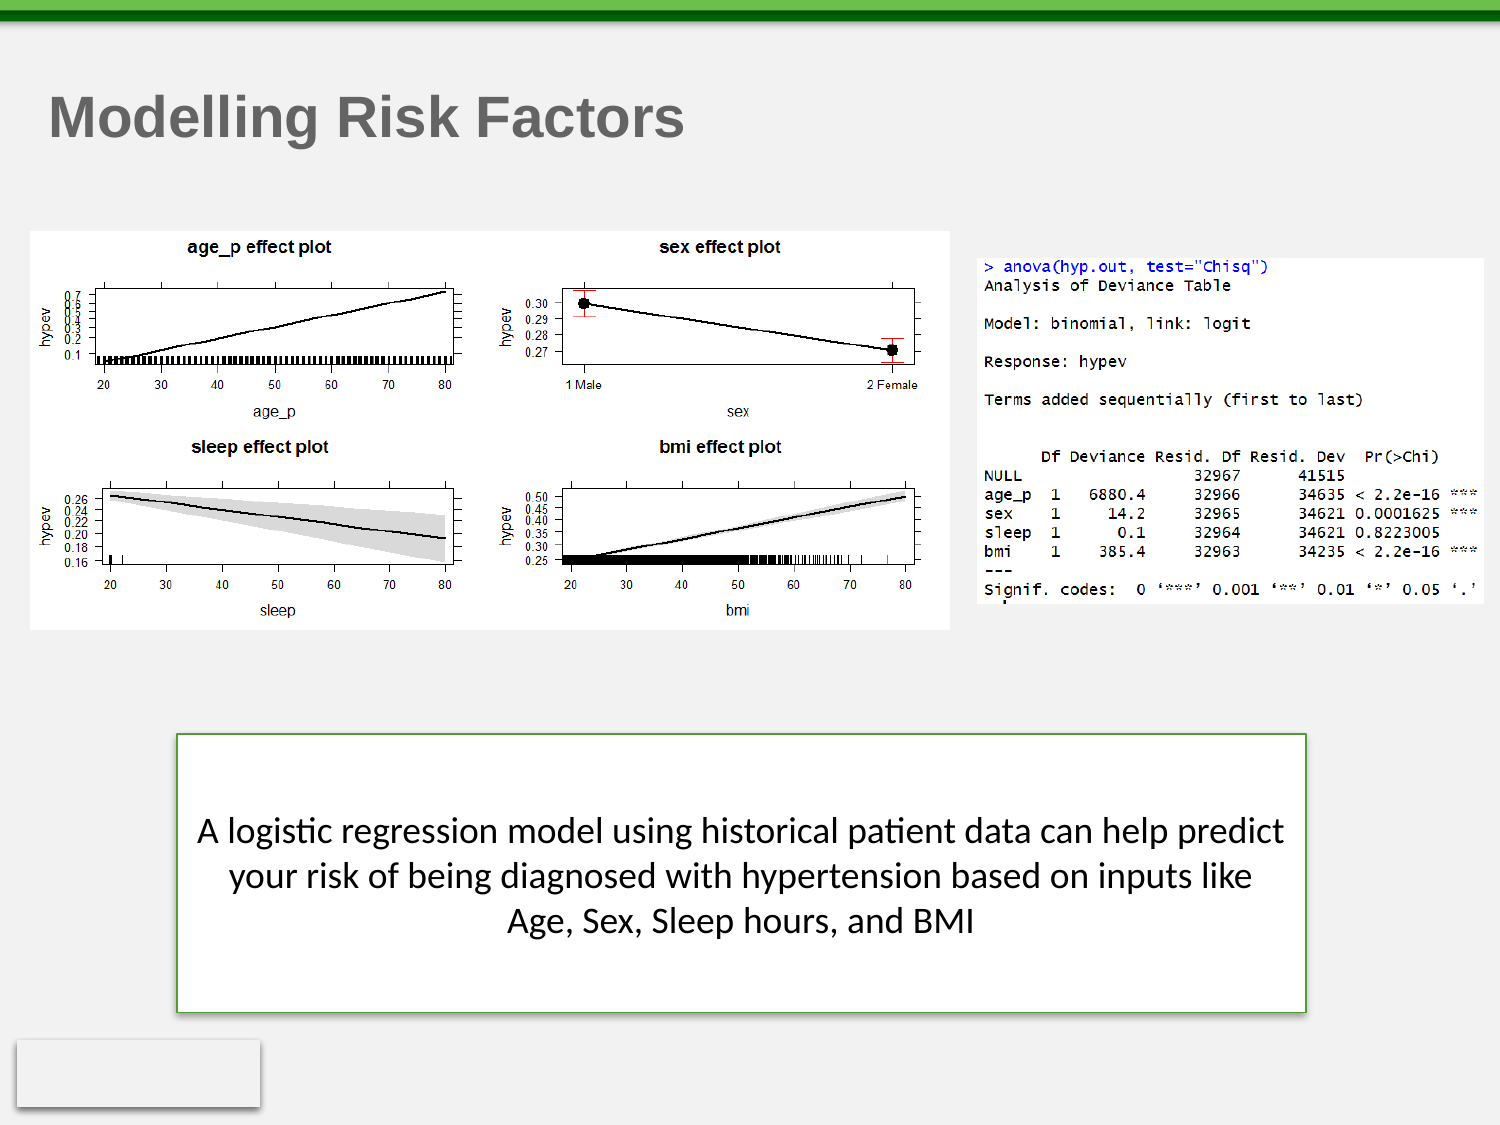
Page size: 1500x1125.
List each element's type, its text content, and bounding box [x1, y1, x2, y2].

text_box A logistic regression model using historical patient data can help predict your risk of being diagnosed with hypertension based on inputs like Age, Sex, Sleep hours, and BMI [176, 733, 1307, 1013]
picture [29, 231, 950, 630]
title Modelling Risk Factors [33, 76, 1384, 152]
picture [976, 257, 1485, 604]
